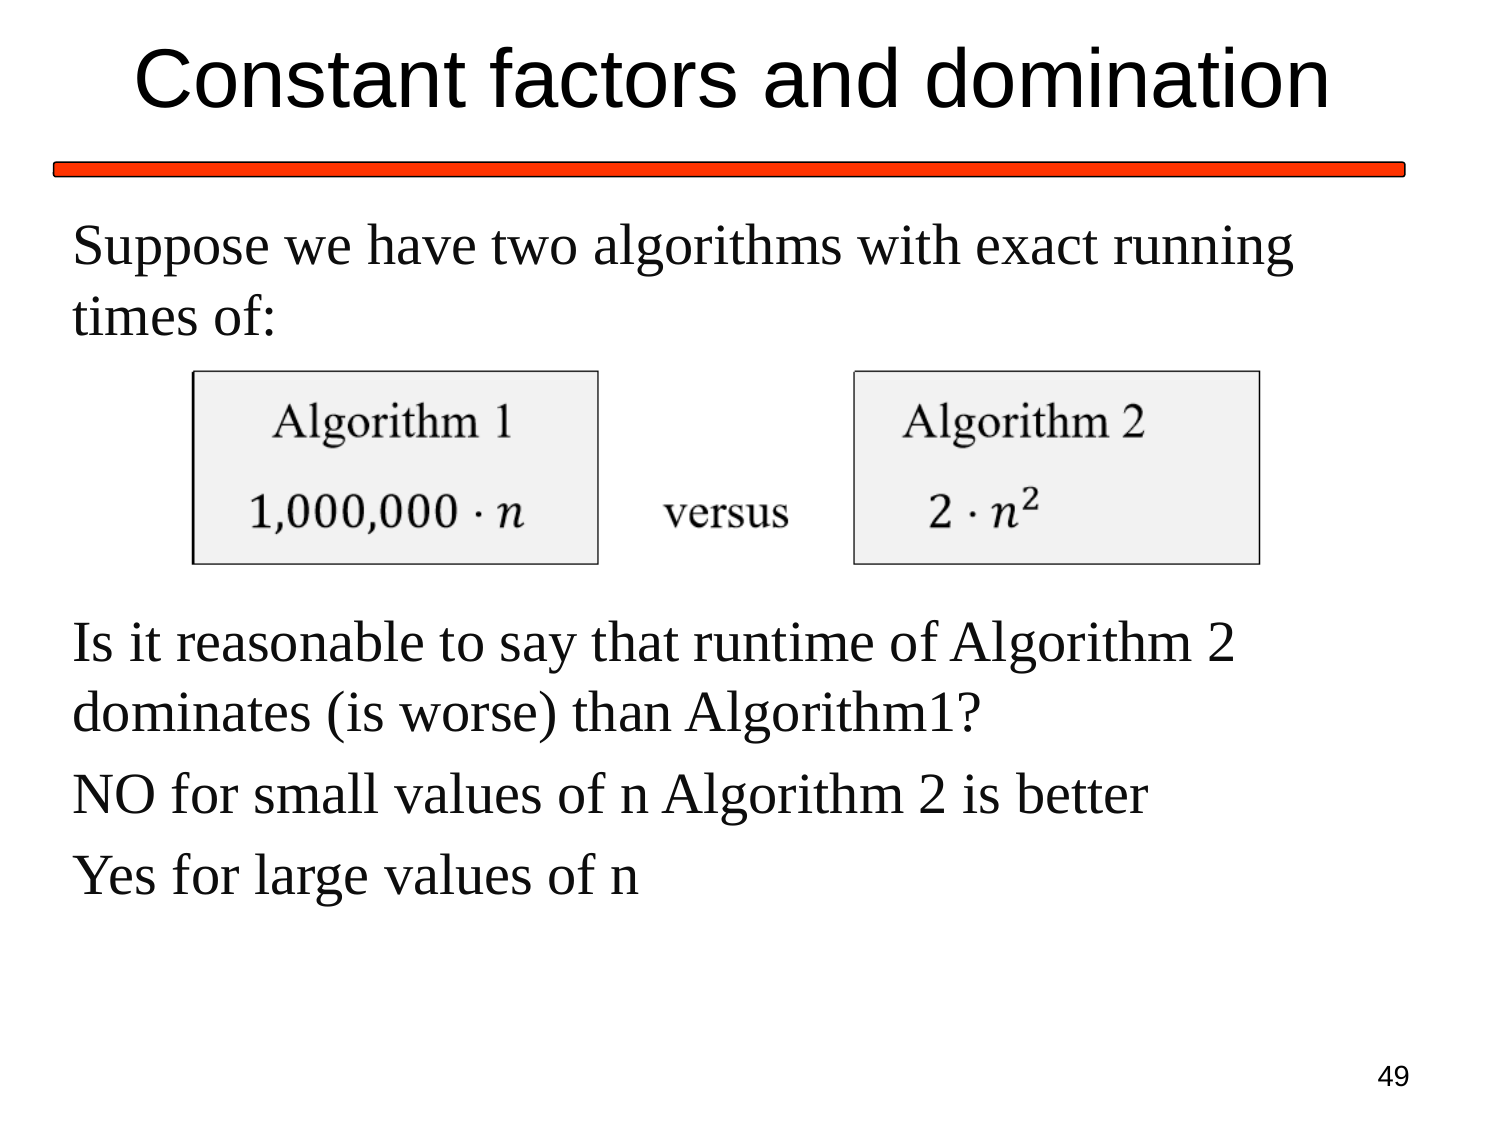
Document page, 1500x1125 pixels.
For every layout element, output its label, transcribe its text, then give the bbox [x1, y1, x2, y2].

title Constant factors and domination [57, 0, 1408, 149]
list Suppose we have two algorithms with exact running times of: Is it reasonable to say that runtime of Algorithm 2 dominates (is worse) than Algorithm1? NO for small values of n Algorithm 2 is better Yes for large values of n [57, 199, 1408, 1032]
slide_number 49 [1074, 1049, 1425, 1103]
picture [176, 351, 1276, 581]
